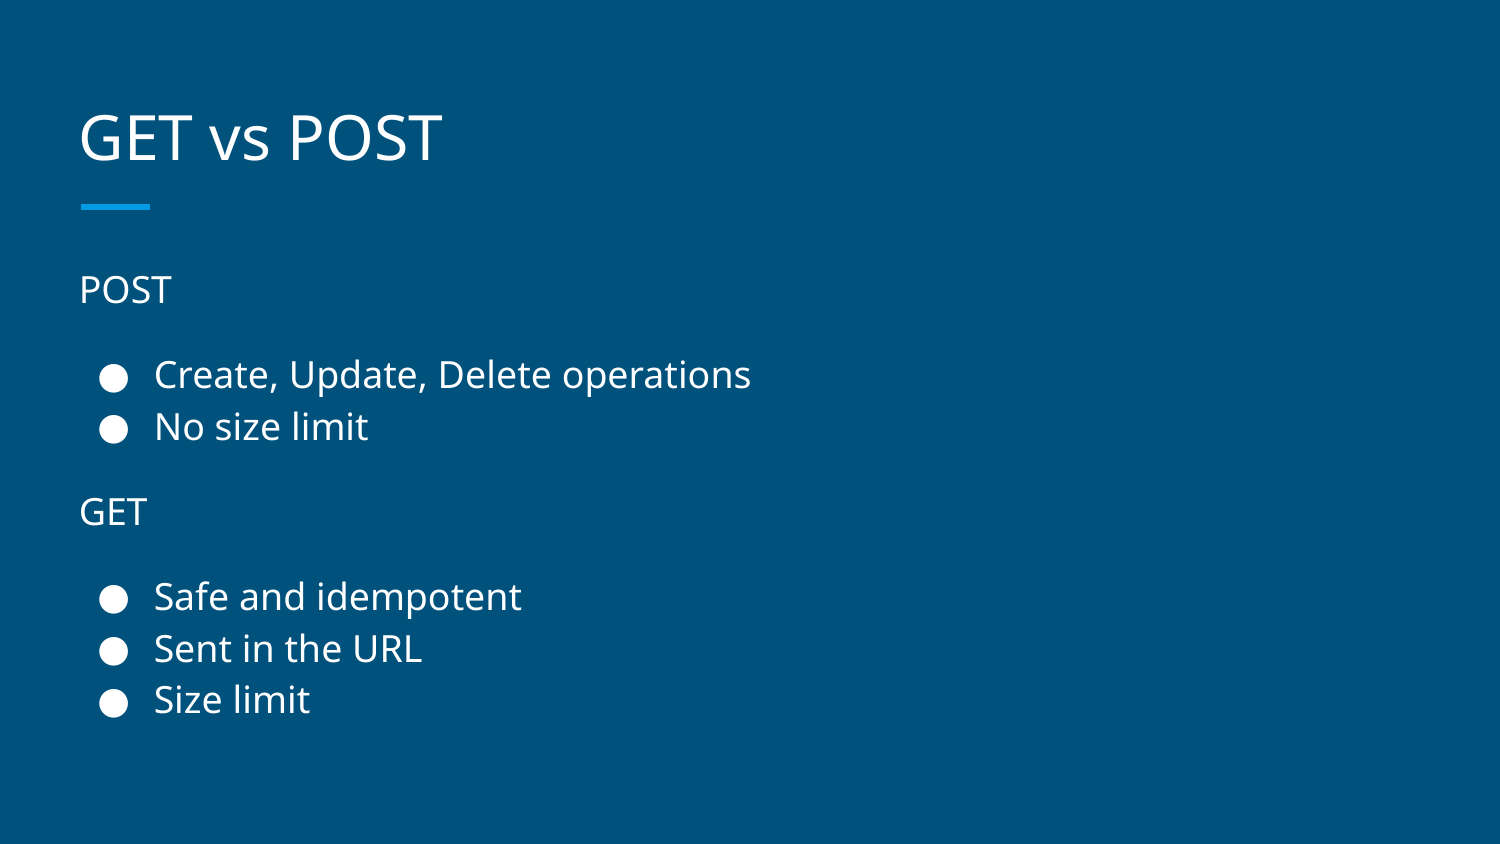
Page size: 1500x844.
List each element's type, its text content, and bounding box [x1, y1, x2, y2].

title GET vs POST [63, 75, 1437, 188]
list POST Create, Update, Delete operations No size limit GET Safe and idempotent Sent in the URL Size limit [63, 244, 1437, 750]
